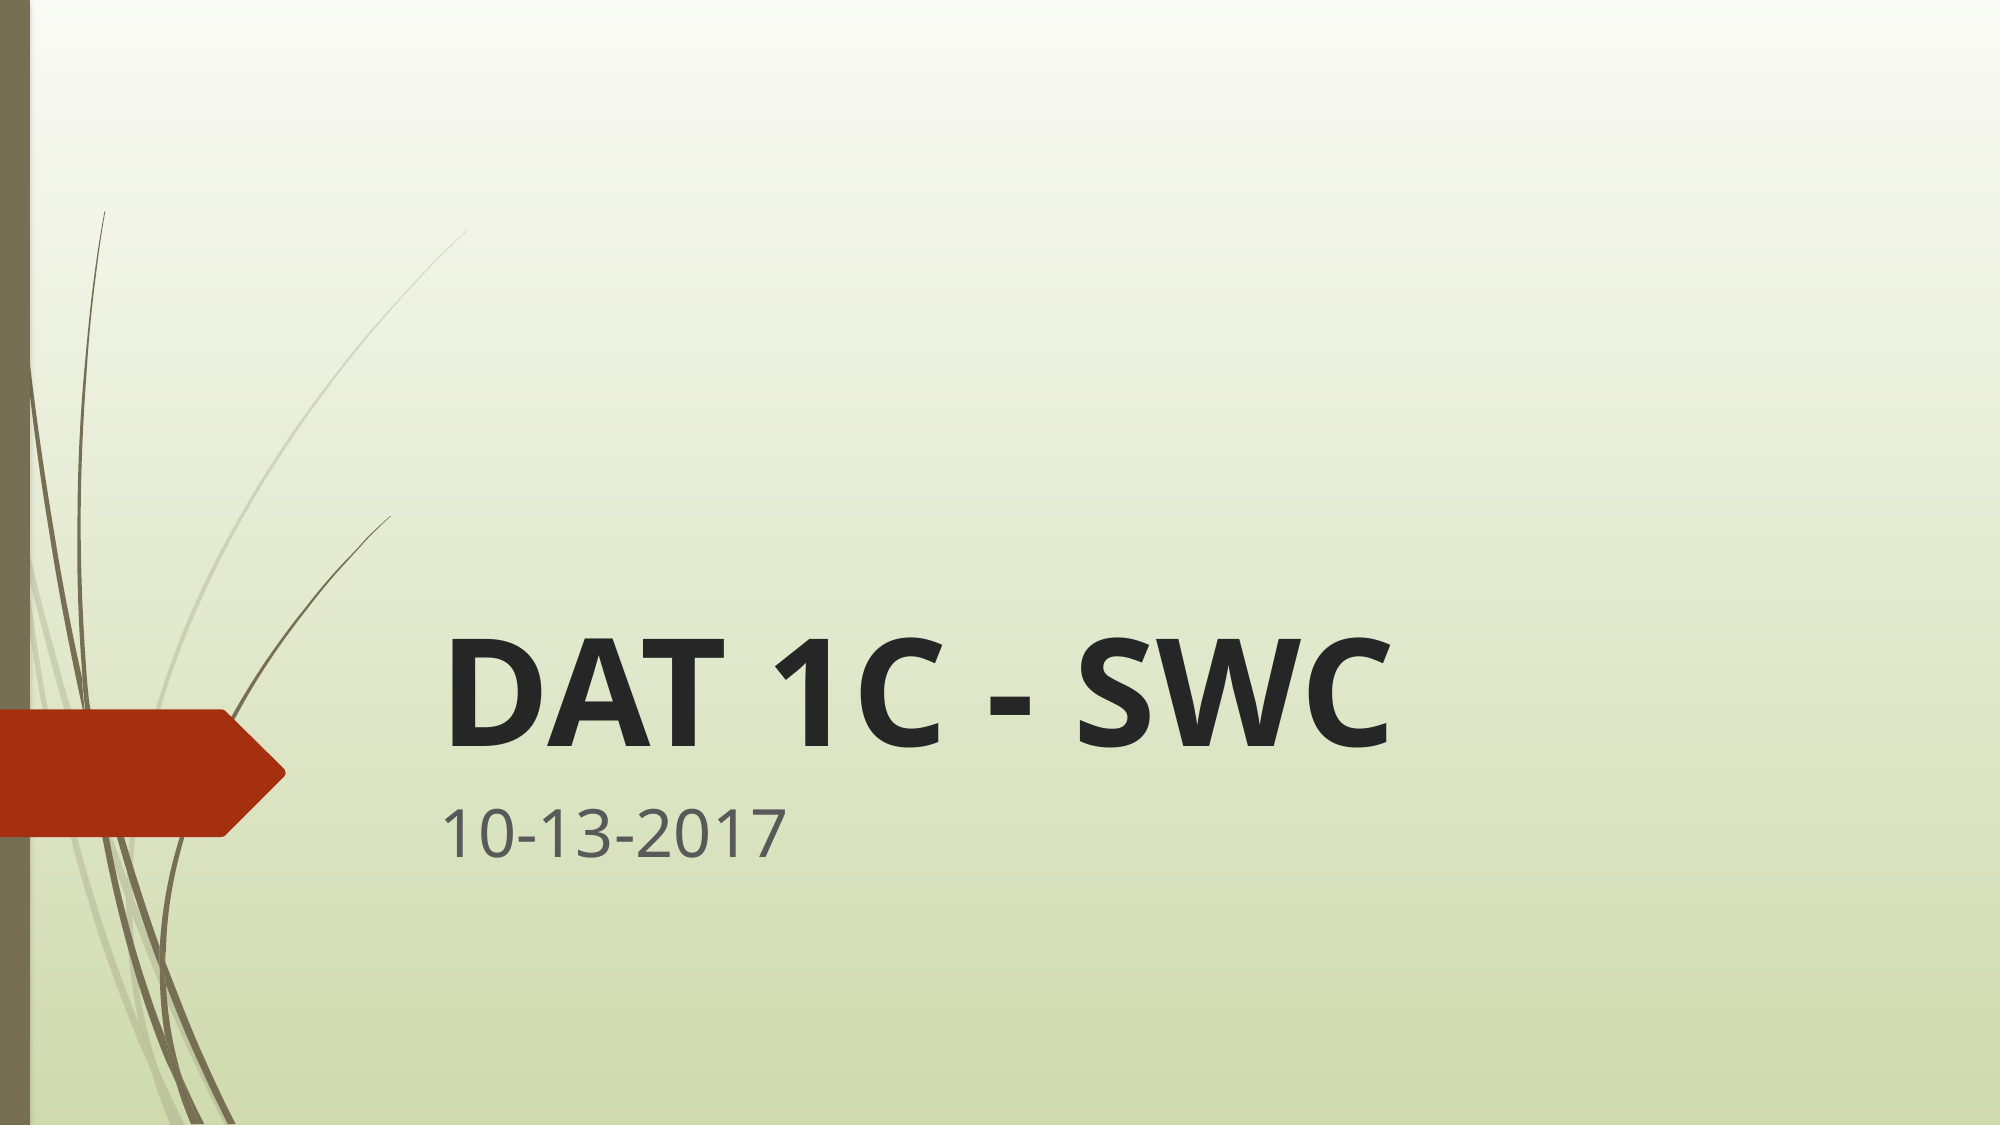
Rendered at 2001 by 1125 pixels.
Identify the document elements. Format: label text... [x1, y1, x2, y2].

subtitle 10-13-2017 [424, 783, 1888, 969]
title DAT 1C - SWC [424, 412, 1888, 783]
